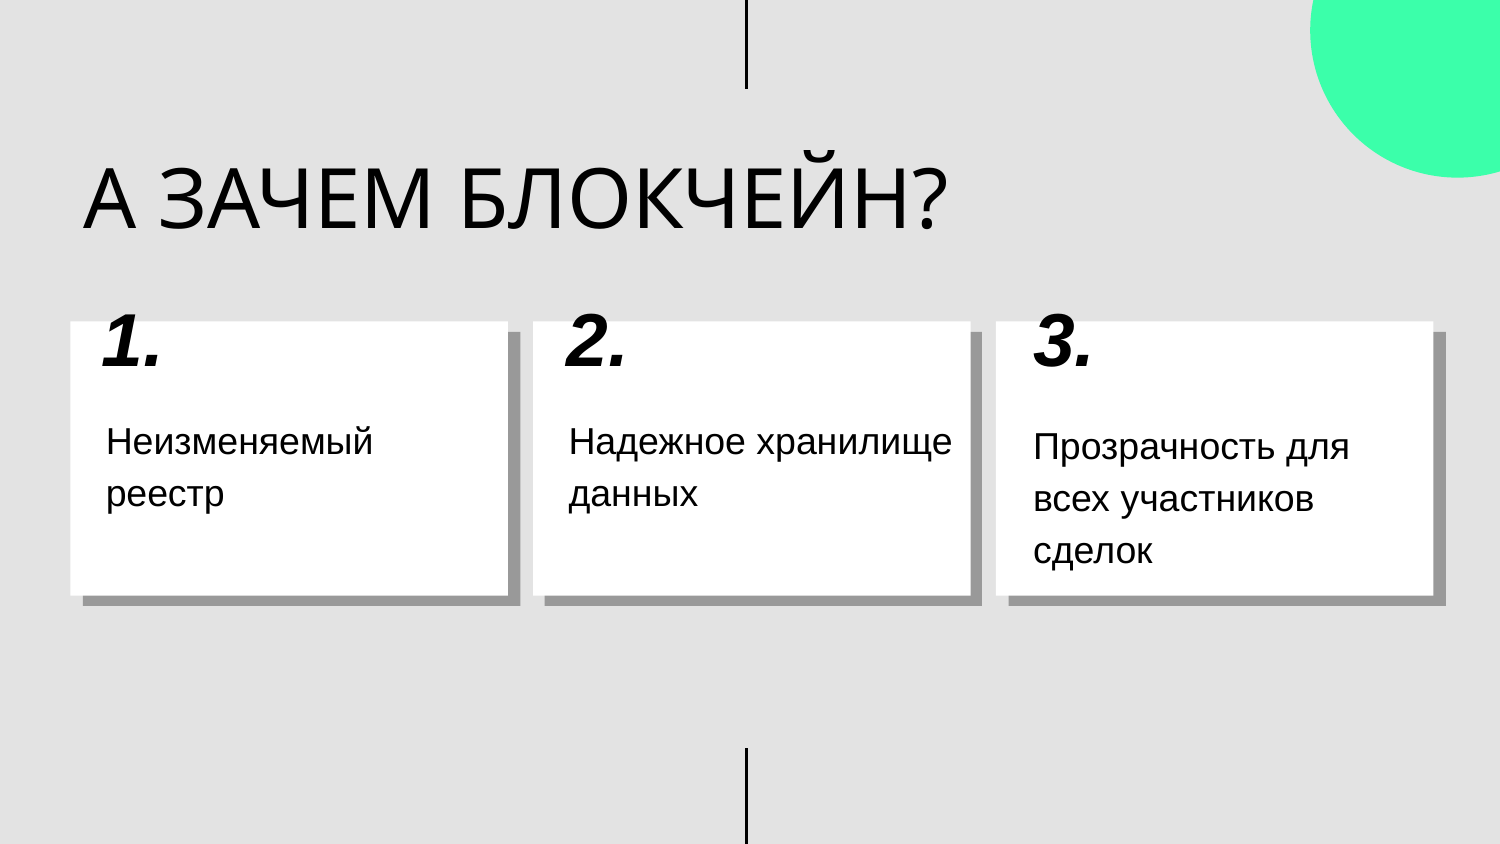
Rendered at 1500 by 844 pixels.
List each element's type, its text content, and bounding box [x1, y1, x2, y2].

text_box [70, 321, 508, 596]
text_box [1008, 331, 1446, 606]
text_box Надежное хранилище данных [553, 356, 971, 568]
text_box [533, 321, 971, 596]
text_box 2. [551, 250, 682, 410]
text_box 1. [86, 250, 217, 410]
text_box [995, 321, 1434, 596]
text_box [82, 331, 521, 606]
text_box А ЗАЧЕМ БЛОКЧЕЙН? [68, 156, 1441, 219]
list Прозрачность для всех участников сделок [1018, 325, 1434, 521]
text_box Неизменяемый реестр [90, 356, 508, 568]
text_box [1310, 0, 1500, 178]
text_box 3. [1018, 250, 1149, 410]
text_box [544, 331, 982, 606]
